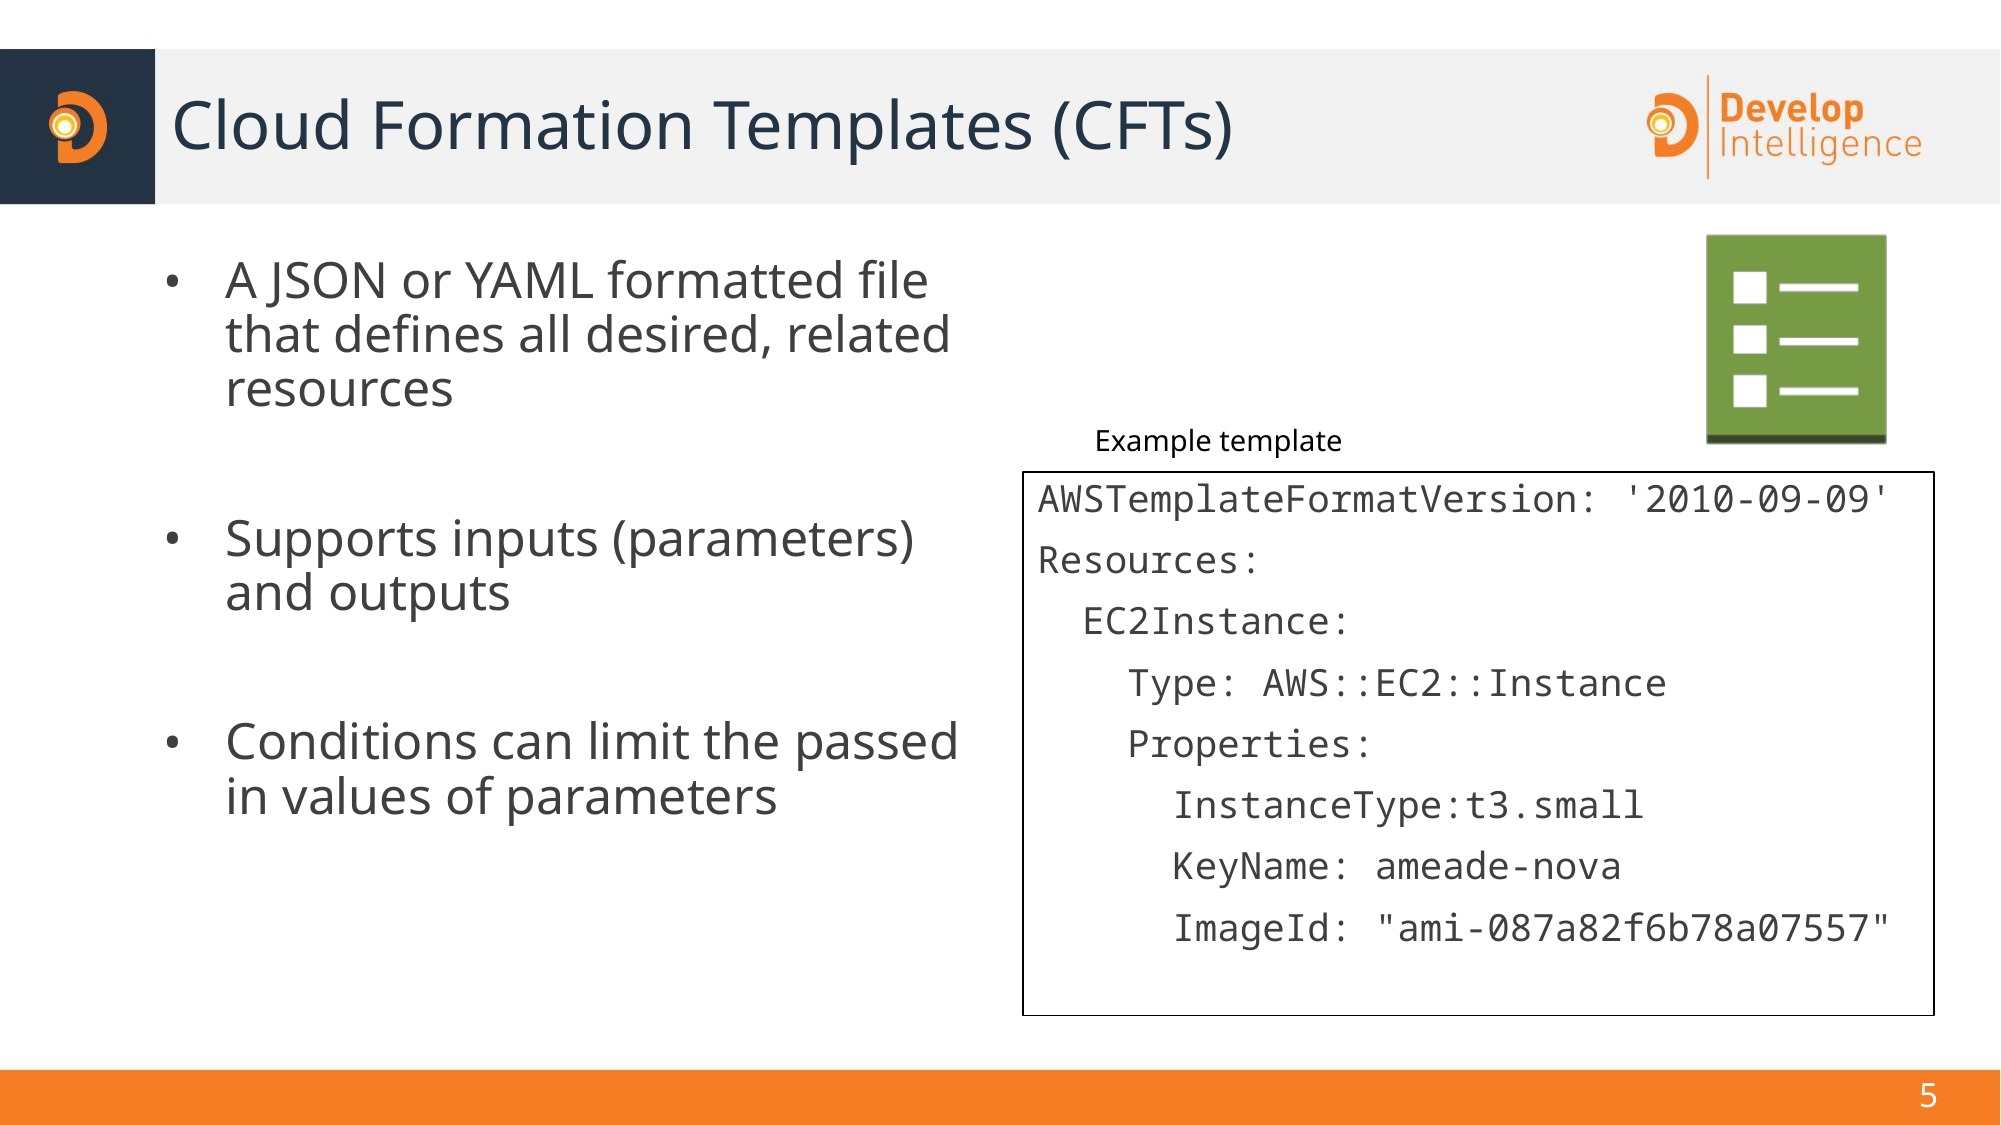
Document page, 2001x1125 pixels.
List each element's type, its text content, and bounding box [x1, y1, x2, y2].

text_box Example template [1079, 407, 2000, 595]
slide_number ‹#› [1860, 1072, 1998, 1122]
list A JSON or YAML formatted file that defines all desired, related resources Supports inputs (parameters) and outputs Conditions can limit the passed in values of parameters [135, 248, 1000, 1016]
picture [0, 0, 2001, 1125]
title Cloud Formation Templates (CFTs) [156, 53, 1999, 203]
list AWSTemplateFormatVersion: '2010-09-09' Resources: EC2Instance: Type: AWS::EC2::Instance Properties: InstanceType:t3.small KeyName: ameade-nova ImageId: "ami-087a82f6b78a07557" [1022, 472, 1934, 1016]
